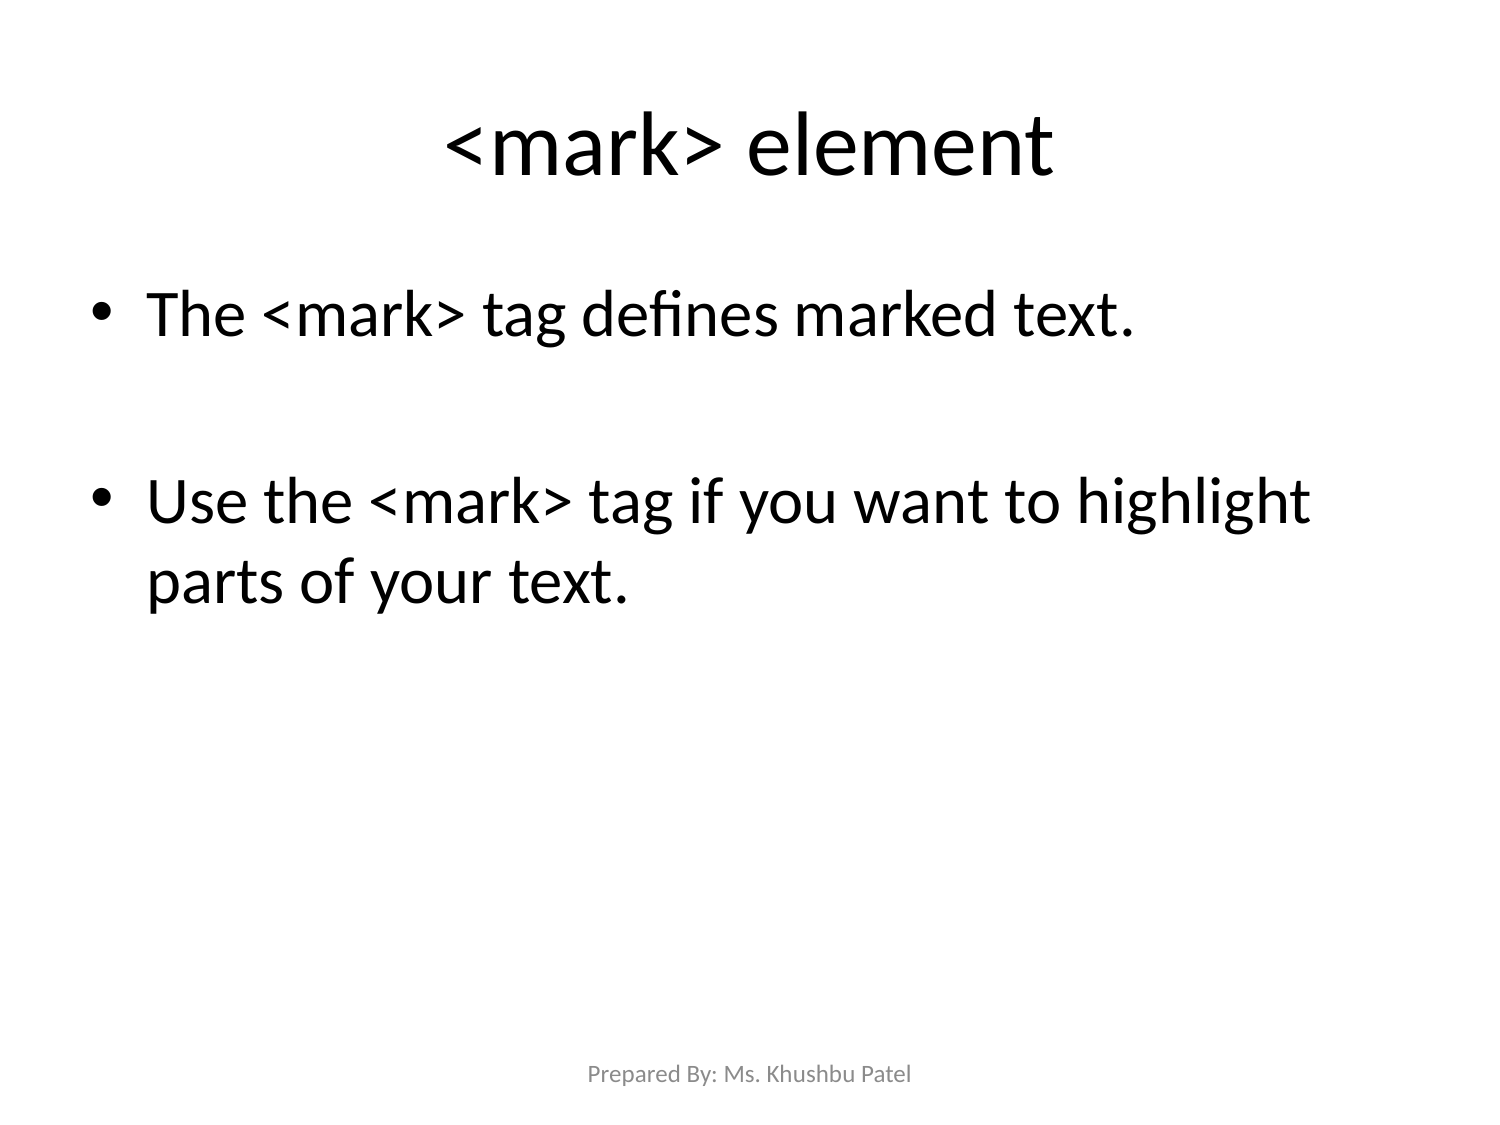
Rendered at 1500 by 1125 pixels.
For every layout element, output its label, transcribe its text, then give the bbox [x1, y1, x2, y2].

title <mark> element [75, 45, 1425, 233]
footer Prepared By: Ms. Khushbu Patel [512, 1042, 988, 1103]
list The <mark> tag defines marked text. Use the <mark> tag if you want to highlight parts of your text. [75, 262, 1425, 1005]
